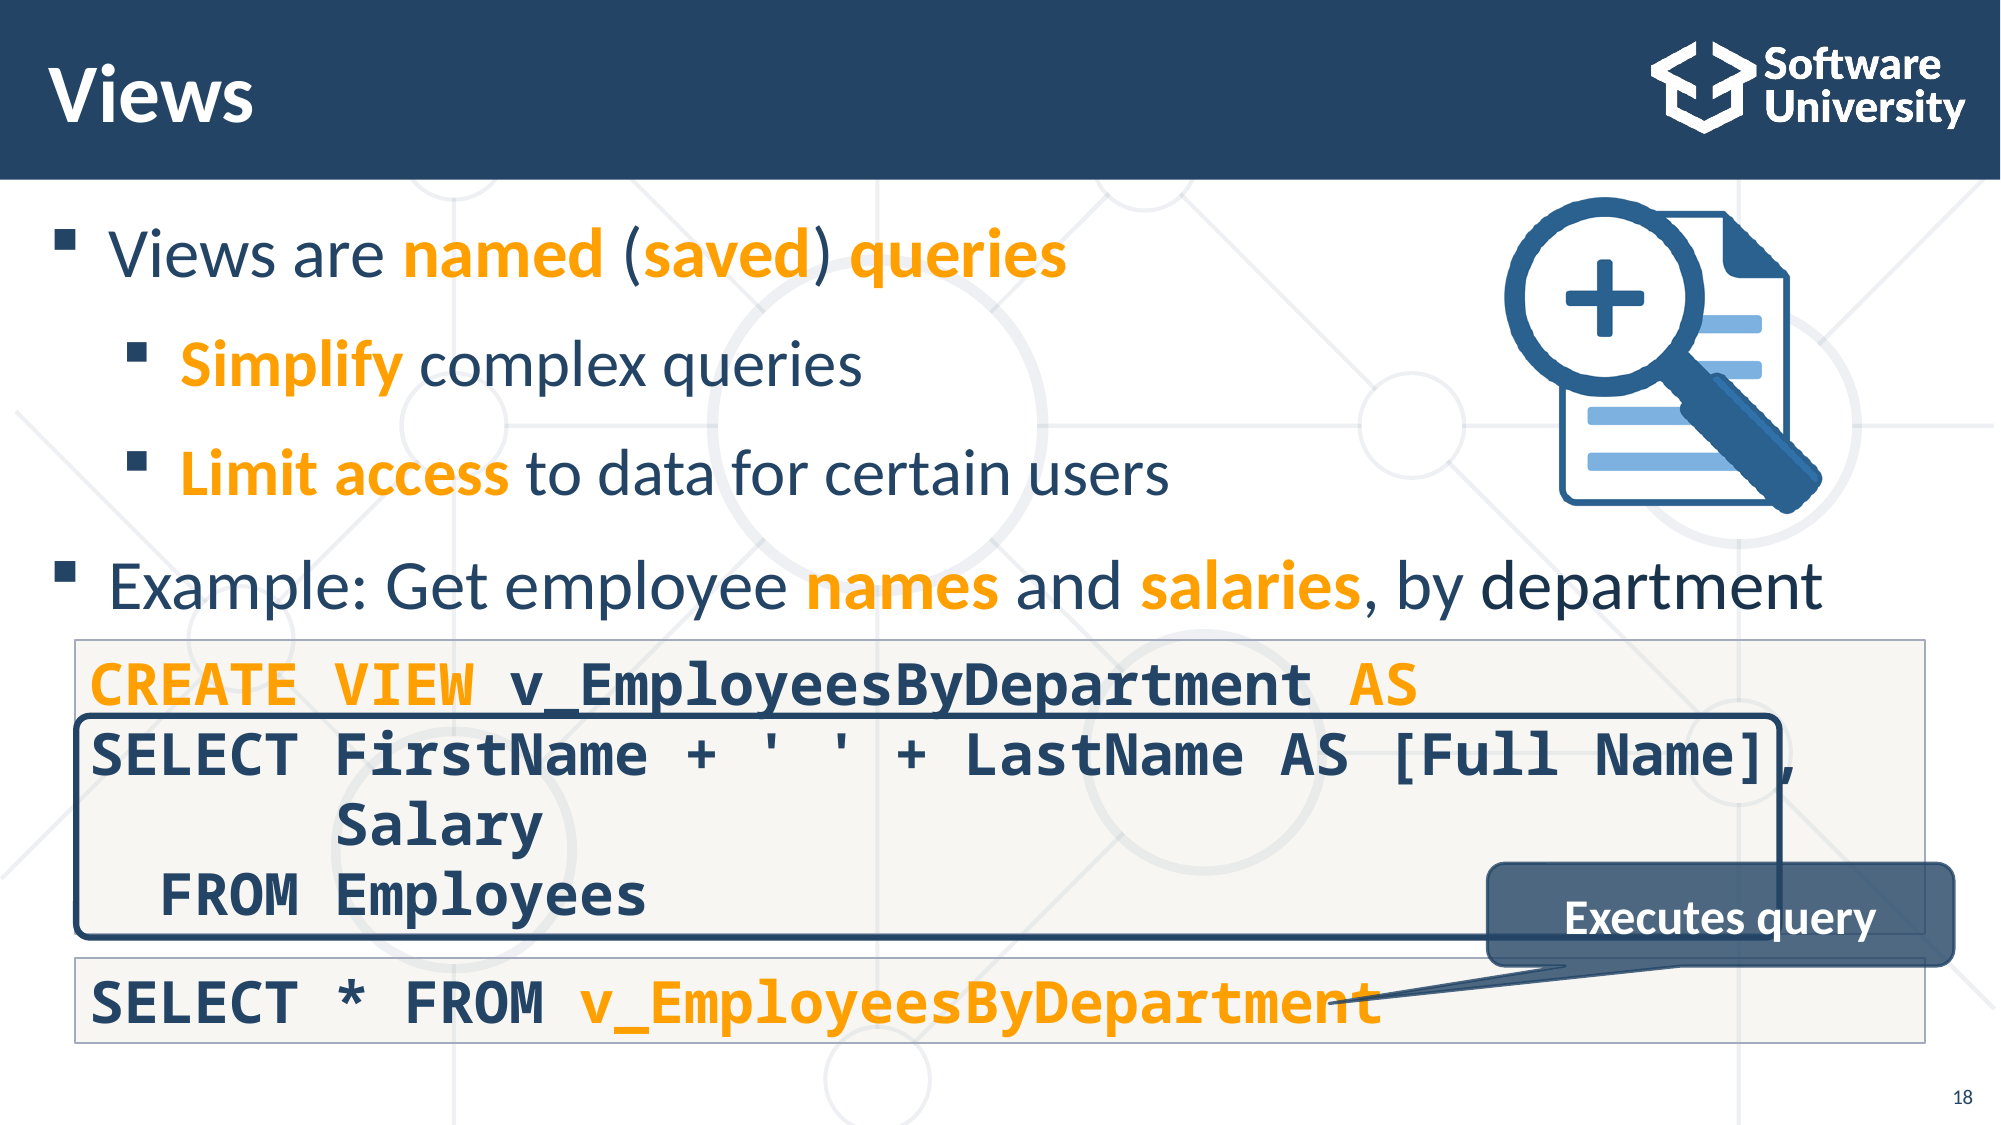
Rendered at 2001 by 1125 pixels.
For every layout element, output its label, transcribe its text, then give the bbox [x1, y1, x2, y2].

picture [1487, 178, 1841, 533]
text_box Executes query [1327, 861, 1957, 1006]
title Views [31, 16, 1625, 162]
list Views are named (saved) queries Simplify complex queries Limit access to data for certain users Example: Get employee names and salaries, by department [31, 196, 1970, 1104]
slide_number 18 [1927, 1067, 1989, 1117]
text_box SELECT * FROM v_EmployeesByDepartment [75, 957, 1925, 1043]
picture [1651, 41, 1966, 134]
text_box CREATE VIEW v_EmployeesByDepartment AS SELECT FirstName + ' ' + LastName AS [Full Name], Salary FROM Employees [75, 639, 1925, 861]
text_box [74, 713, 1782, 940]
